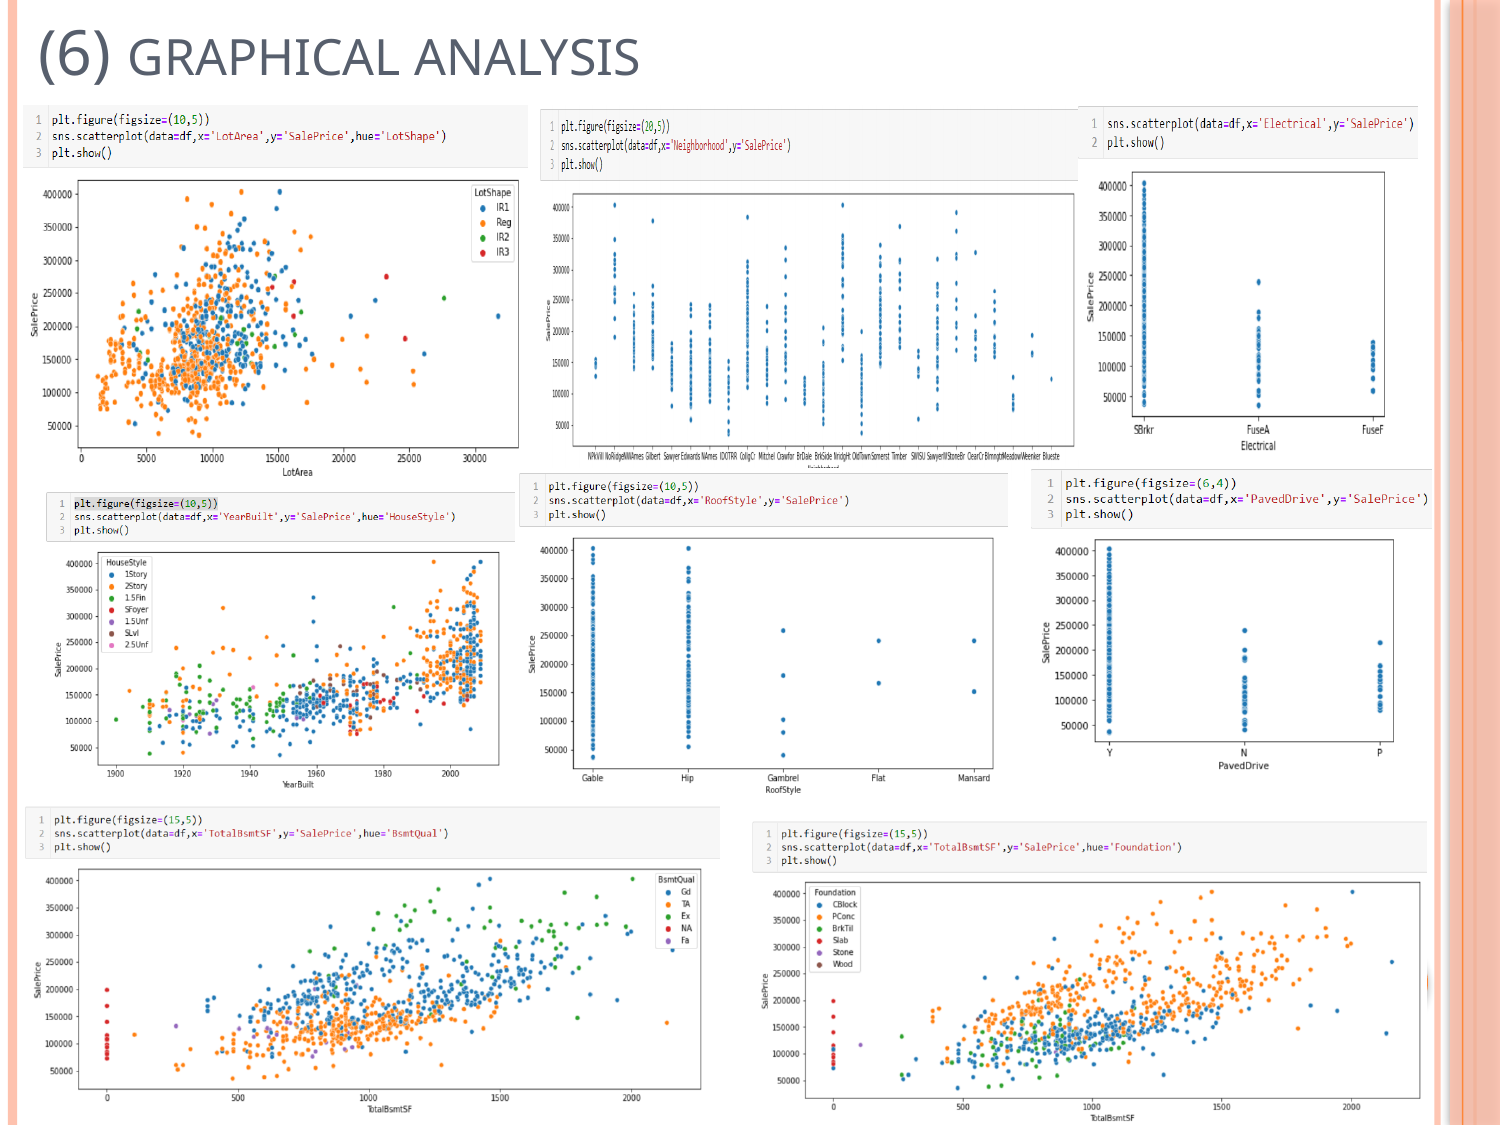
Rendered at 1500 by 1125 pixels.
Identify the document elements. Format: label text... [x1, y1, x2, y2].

title (6) Graphical analysis [23, 0, 1249, 96]
picture [749, 819, 1427, 1125]
picture [22, 104, 1432, 1125]
